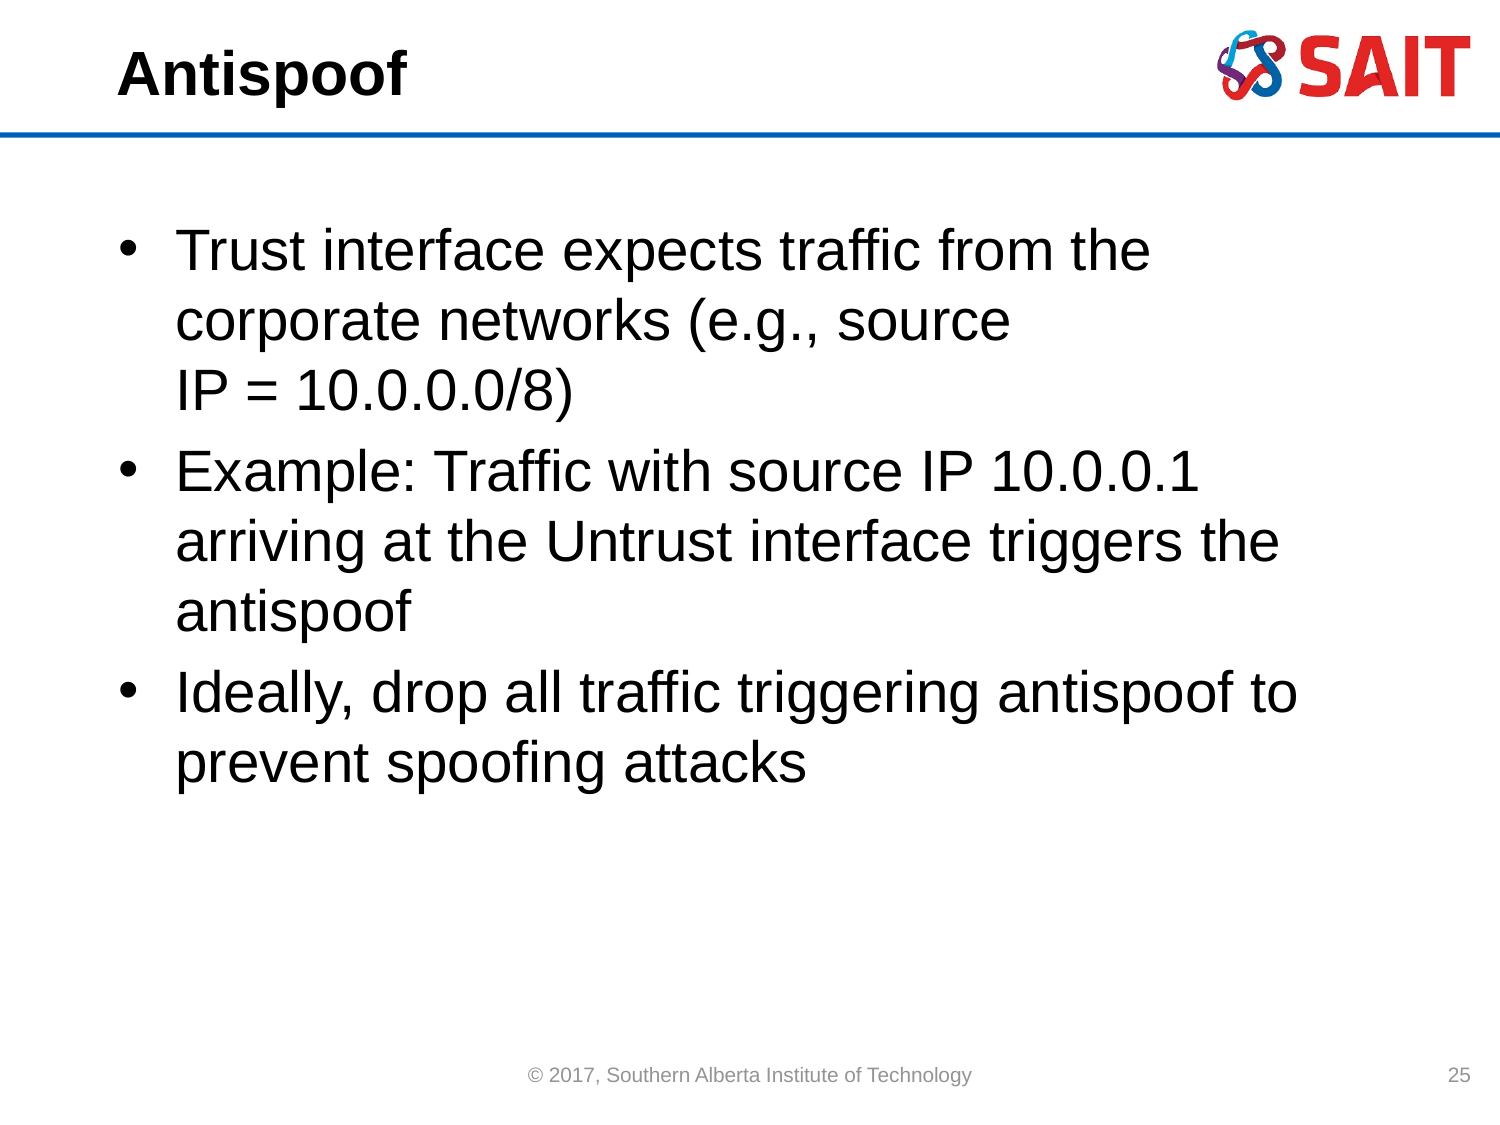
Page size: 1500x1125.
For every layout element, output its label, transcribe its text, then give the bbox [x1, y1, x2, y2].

list Trust interface expects traffic from the corporate networks (e.g., source IP = 10.0.0.0/8) Example: Traffic with source IP 10.0.0.1 arriving at the Untrust interface triggers the antispoof Ideally, drop all traffic triggering antispoof to prevent spoofing attacks [104, 204, 1391, 1020]
title Antispoof [101, 25, 1200, 129]
picture [1187, 0, 1500, 130]
